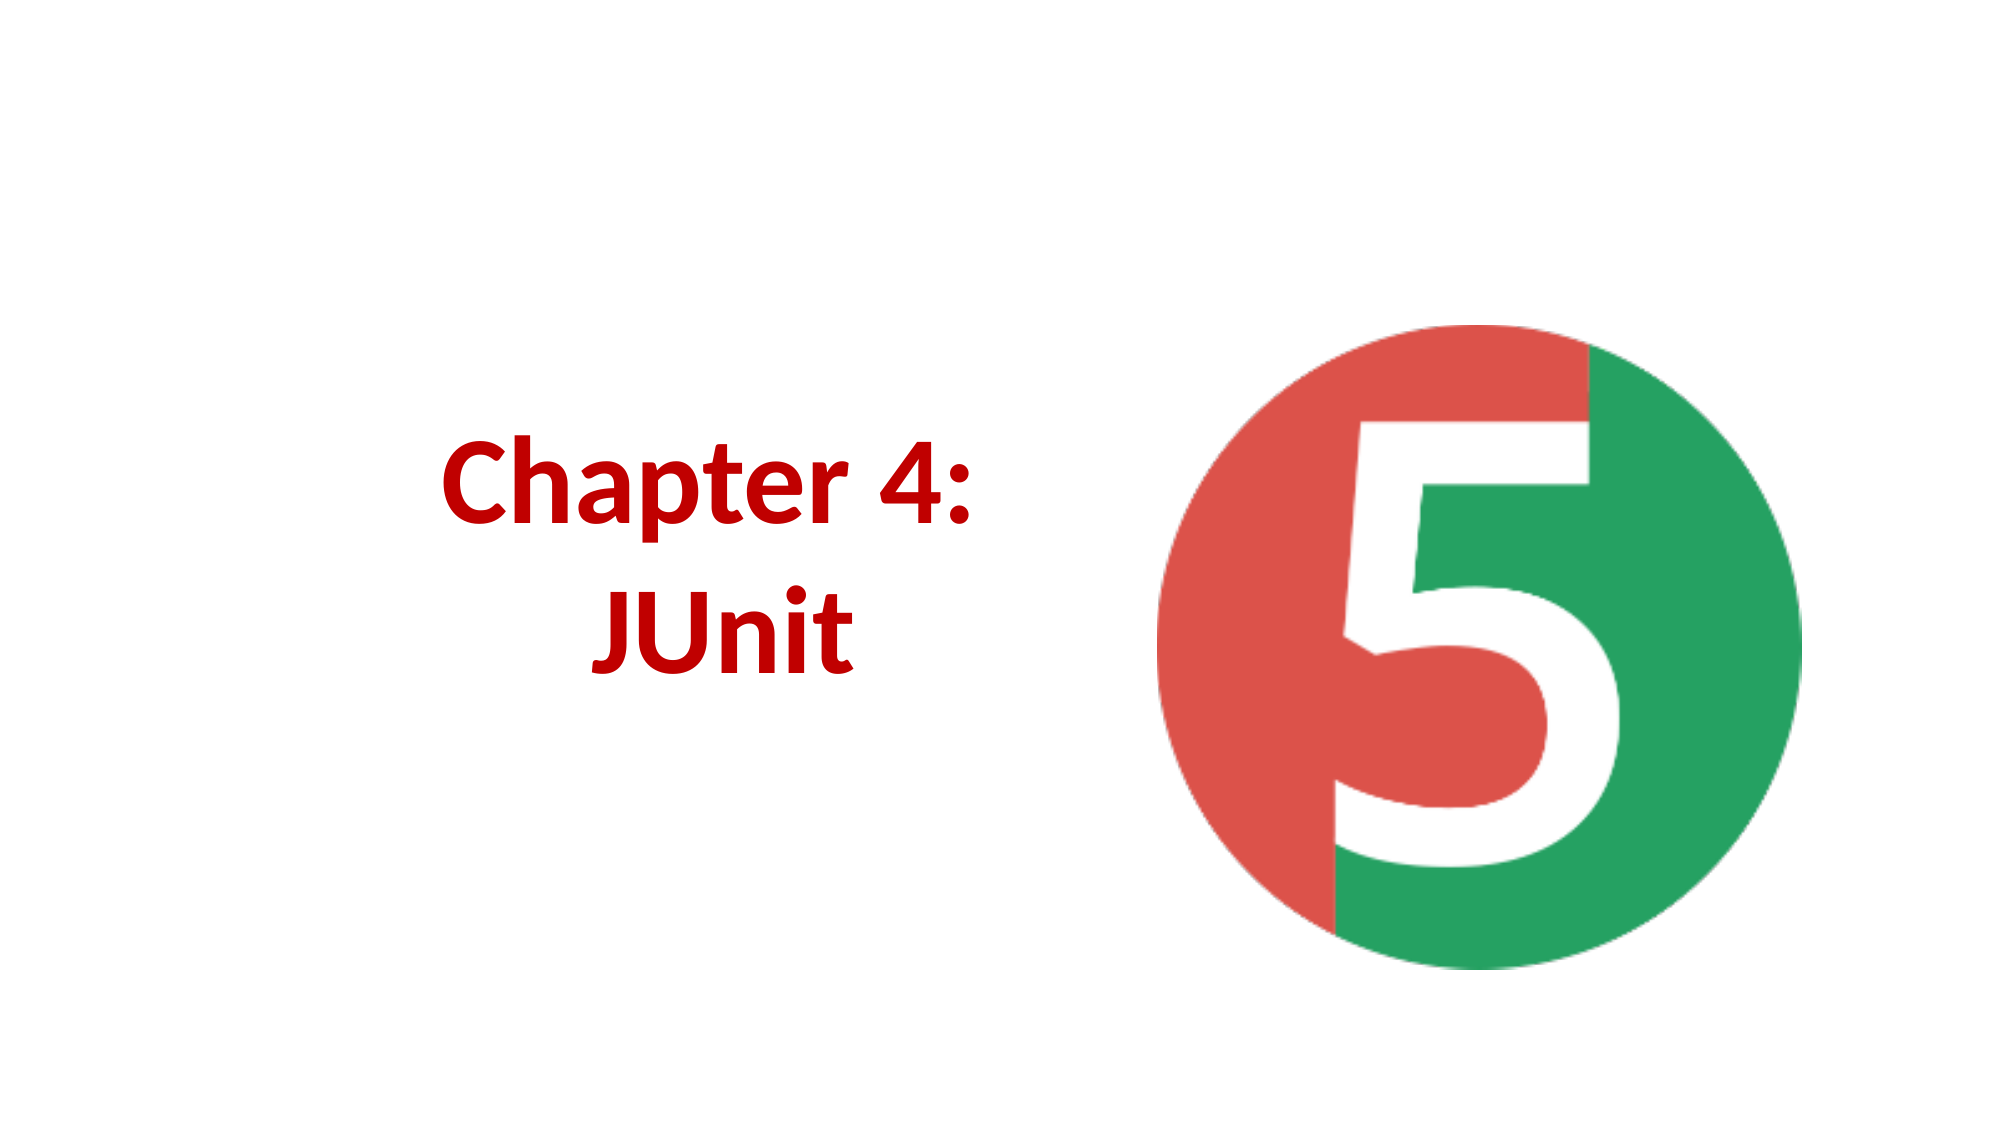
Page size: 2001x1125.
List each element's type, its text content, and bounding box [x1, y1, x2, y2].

text_box Chapter 4: JUnit [0, 390, 1157, 706]
picture [1157, 325, 1802, 970]
